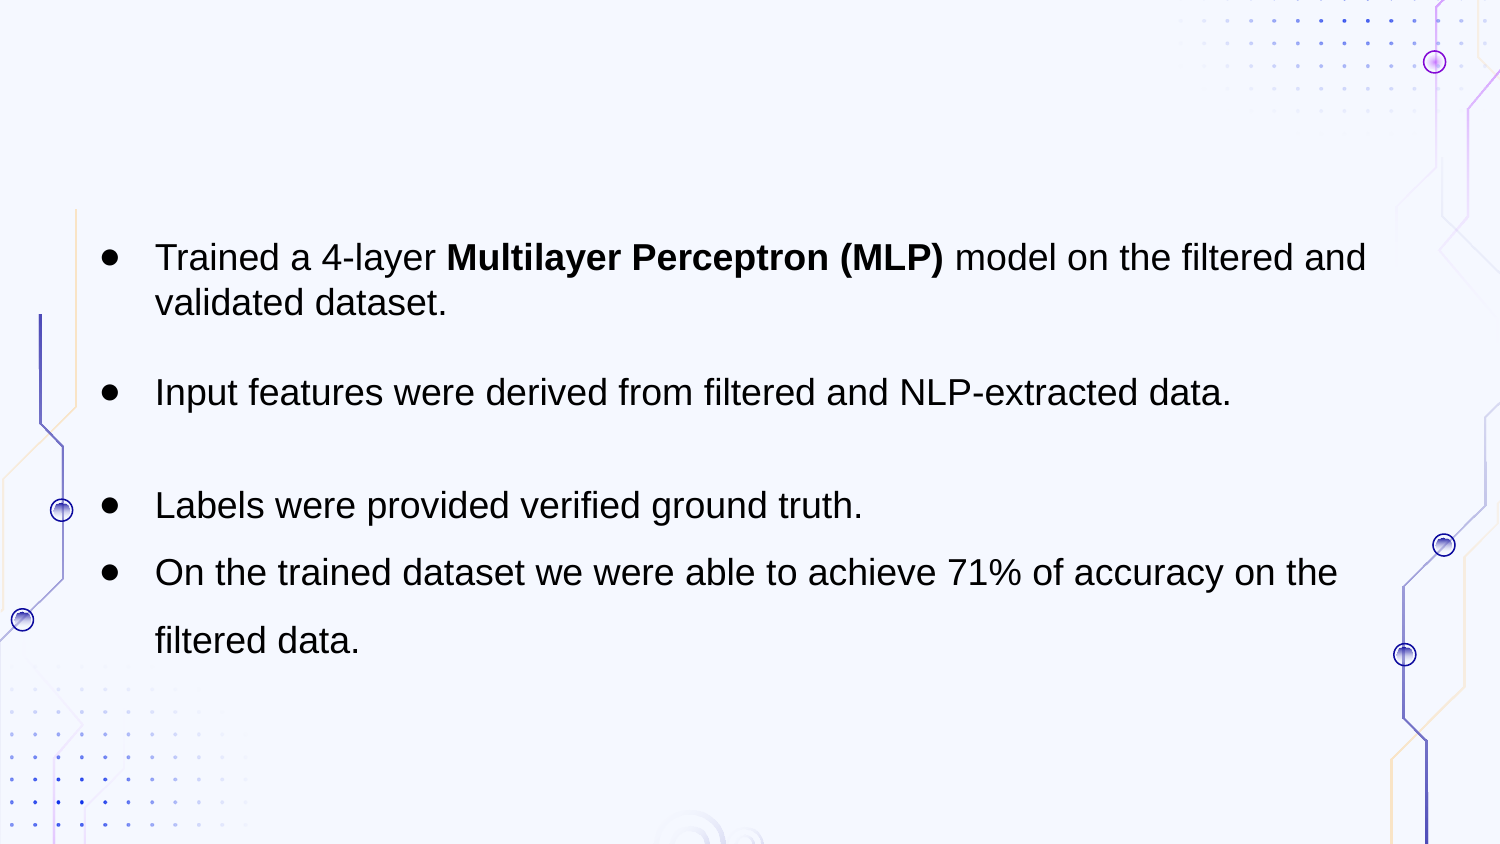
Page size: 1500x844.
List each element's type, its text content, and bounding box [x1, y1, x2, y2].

text_box Trained a 4-layer Multilayer Perceptron (MLP) model on the filtered and validated dataset. Input features were derived from filtered and NLP-extracted data. Labels were provided verified ground truth. On the trained dataset we were able to achieve 71% of accuracy on the filtered data. [64, 218, 1443, 744]
picture [56, 744, 277, 844]
picture [1161, 0, 1500, 136]
picture [1, 634, 64, 844]
